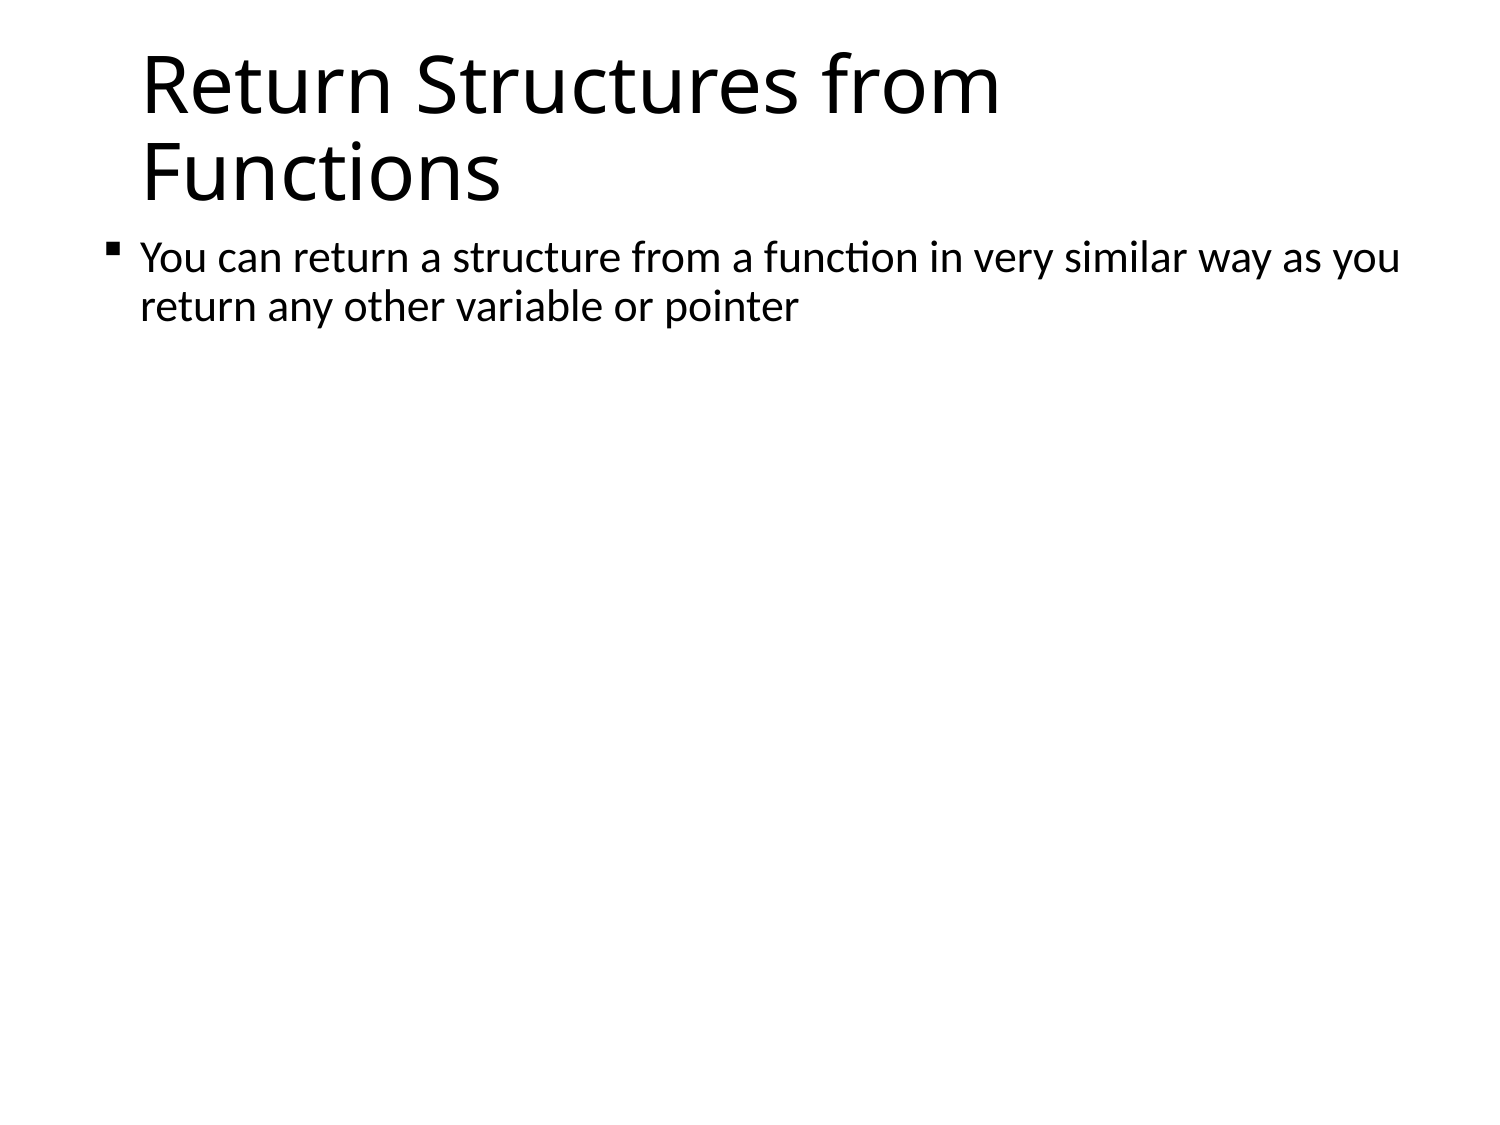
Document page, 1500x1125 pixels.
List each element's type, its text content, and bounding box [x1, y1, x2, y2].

title Return Structures from Functions [125, 37, 1400, 224]
text_box You can return a structure from a function in very similar way as you return any other variable or pointer [87, 224, 1463, 351]
